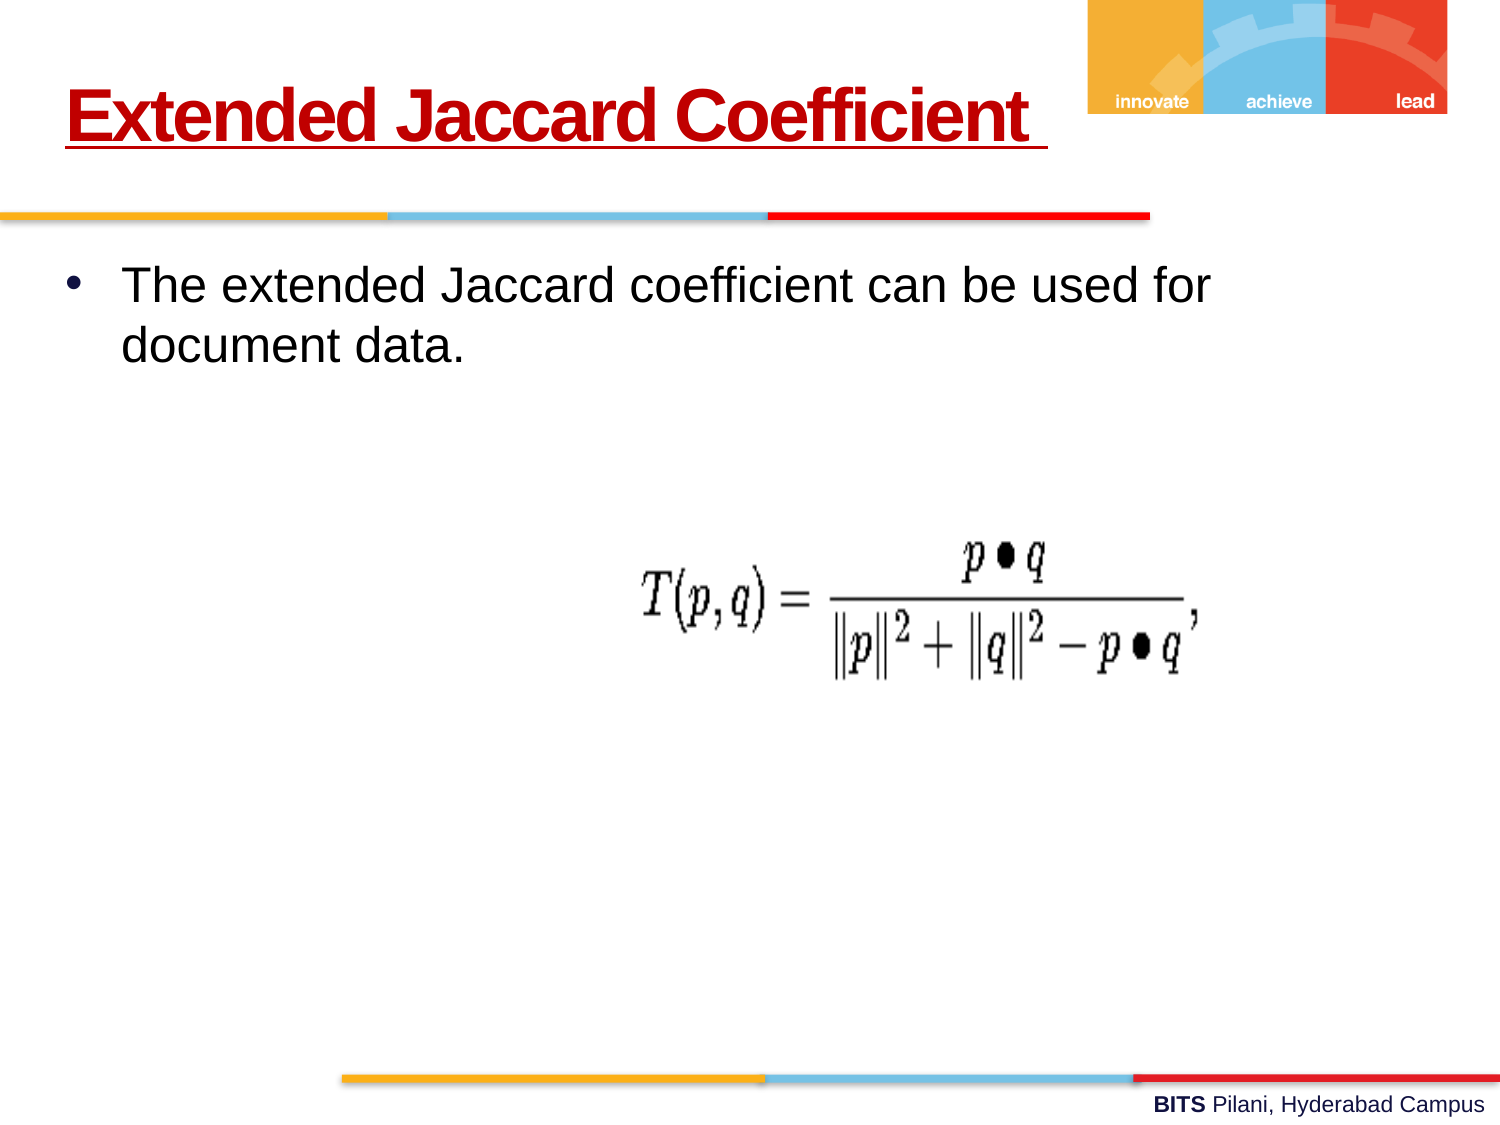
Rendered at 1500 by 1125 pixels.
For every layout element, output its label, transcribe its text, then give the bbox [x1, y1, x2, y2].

picture [324, 499, 1348, 821]
picture [1087, 0, 1448, 114]
list Extended Jaccard Coefficient [50, 24, 1088, 213]
list The extended Jaccard coefficient can be used for document data. [50, 245, 1400, 504]
